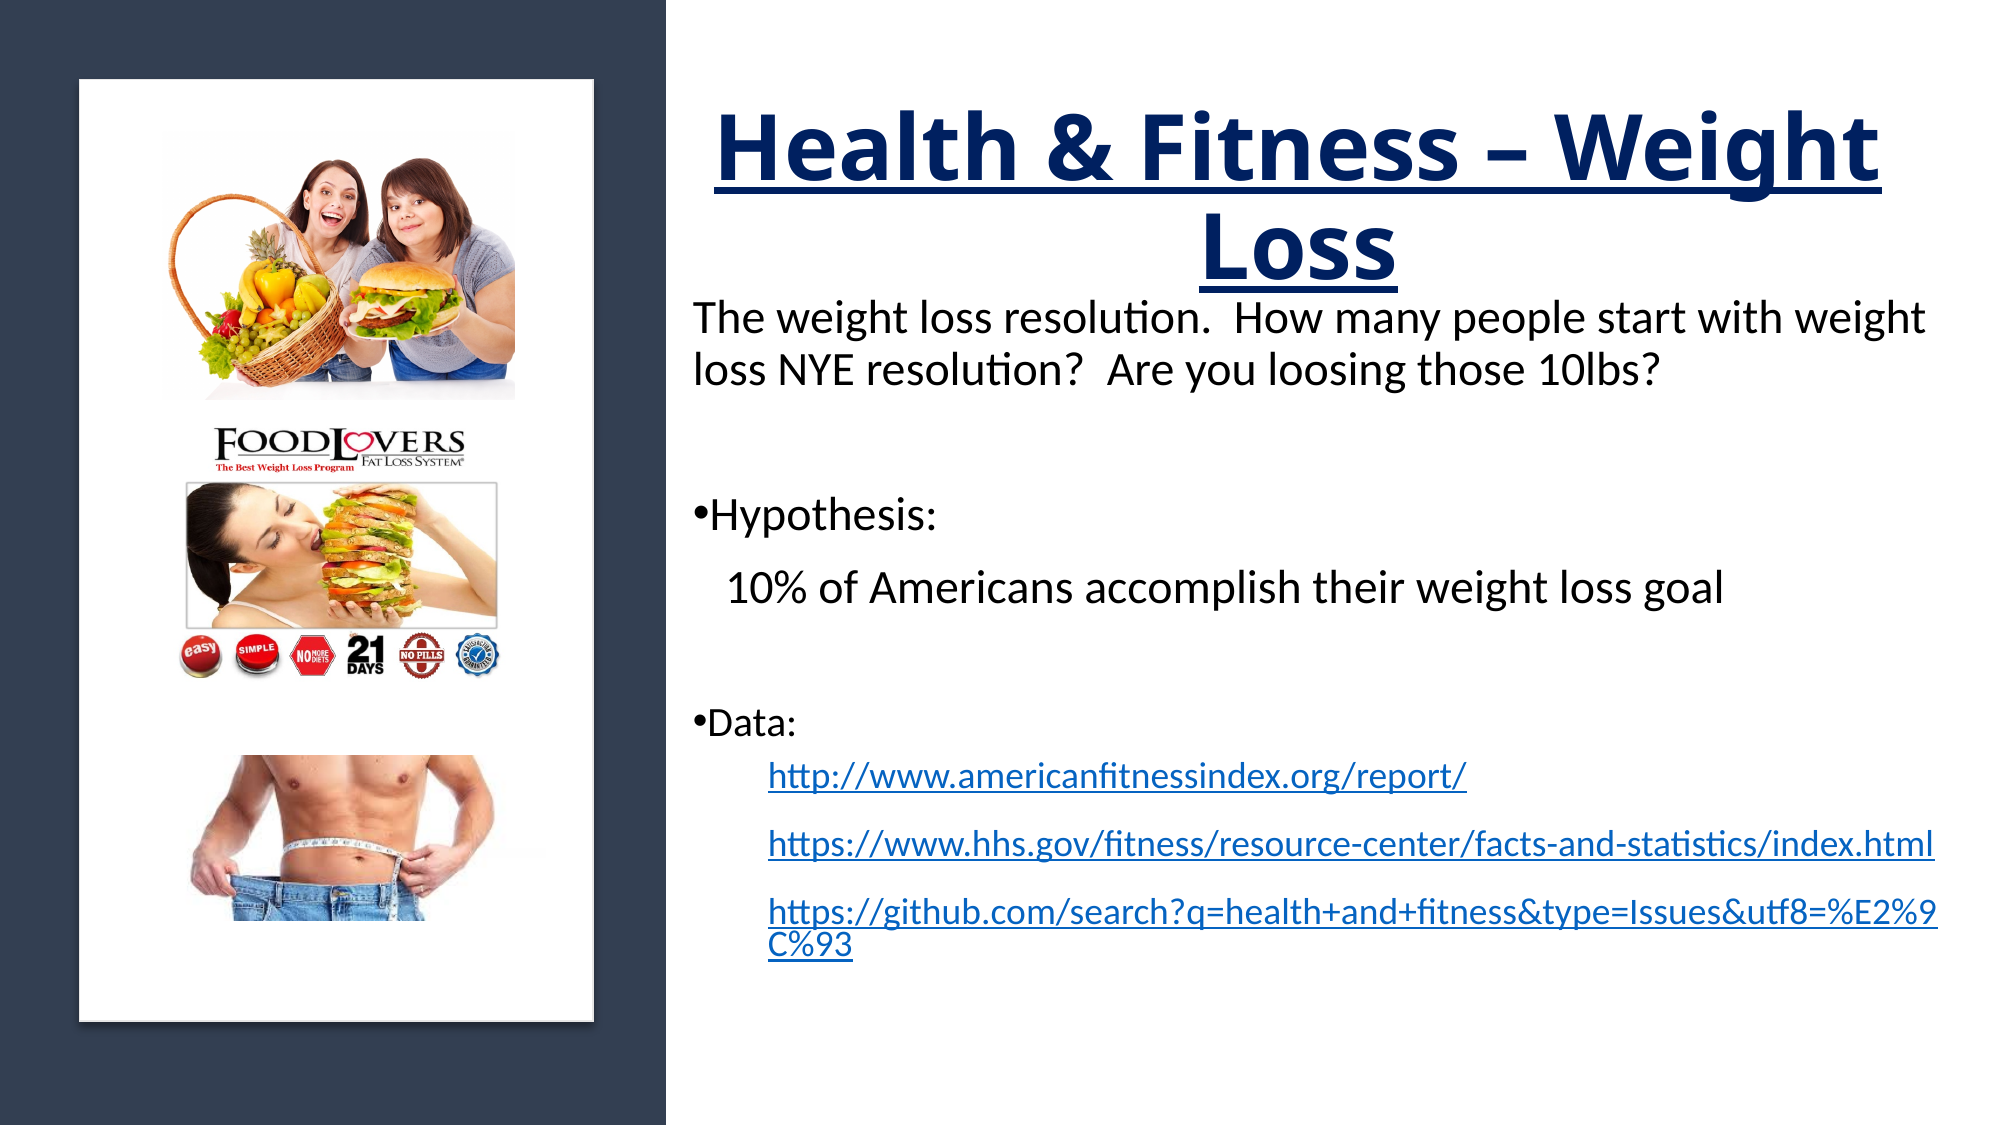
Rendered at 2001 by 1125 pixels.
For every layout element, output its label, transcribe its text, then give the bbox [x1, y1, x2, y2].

title Health & Fitness – Weight Loss [646, 62, 1950, 338]
picture [164, 419, 513, 682]
text_box [667, 0, 2000, 1125]
picture [131, 754, 546, 921]
text_box [0, 0, 667, 1125]
picture [162, 131, 515, 401]
list The weight loss resolution. How many people start with weight loss NYE resolution? Are you loosing those 10lbs? Hypothesis: 10% of Americans accomplish their weight loss goal Data: http://www.americanfitnessindex.org/report/ https://www.hhs.gov/fitness/resource-center/facts-and-statistics/index.html https://github.com/search?q=health+and+fitness&type=Issues&utf8=%E2%9C%93 [677, 284, 1968, 1109]
text_box [78, 78, 594, 1022]
